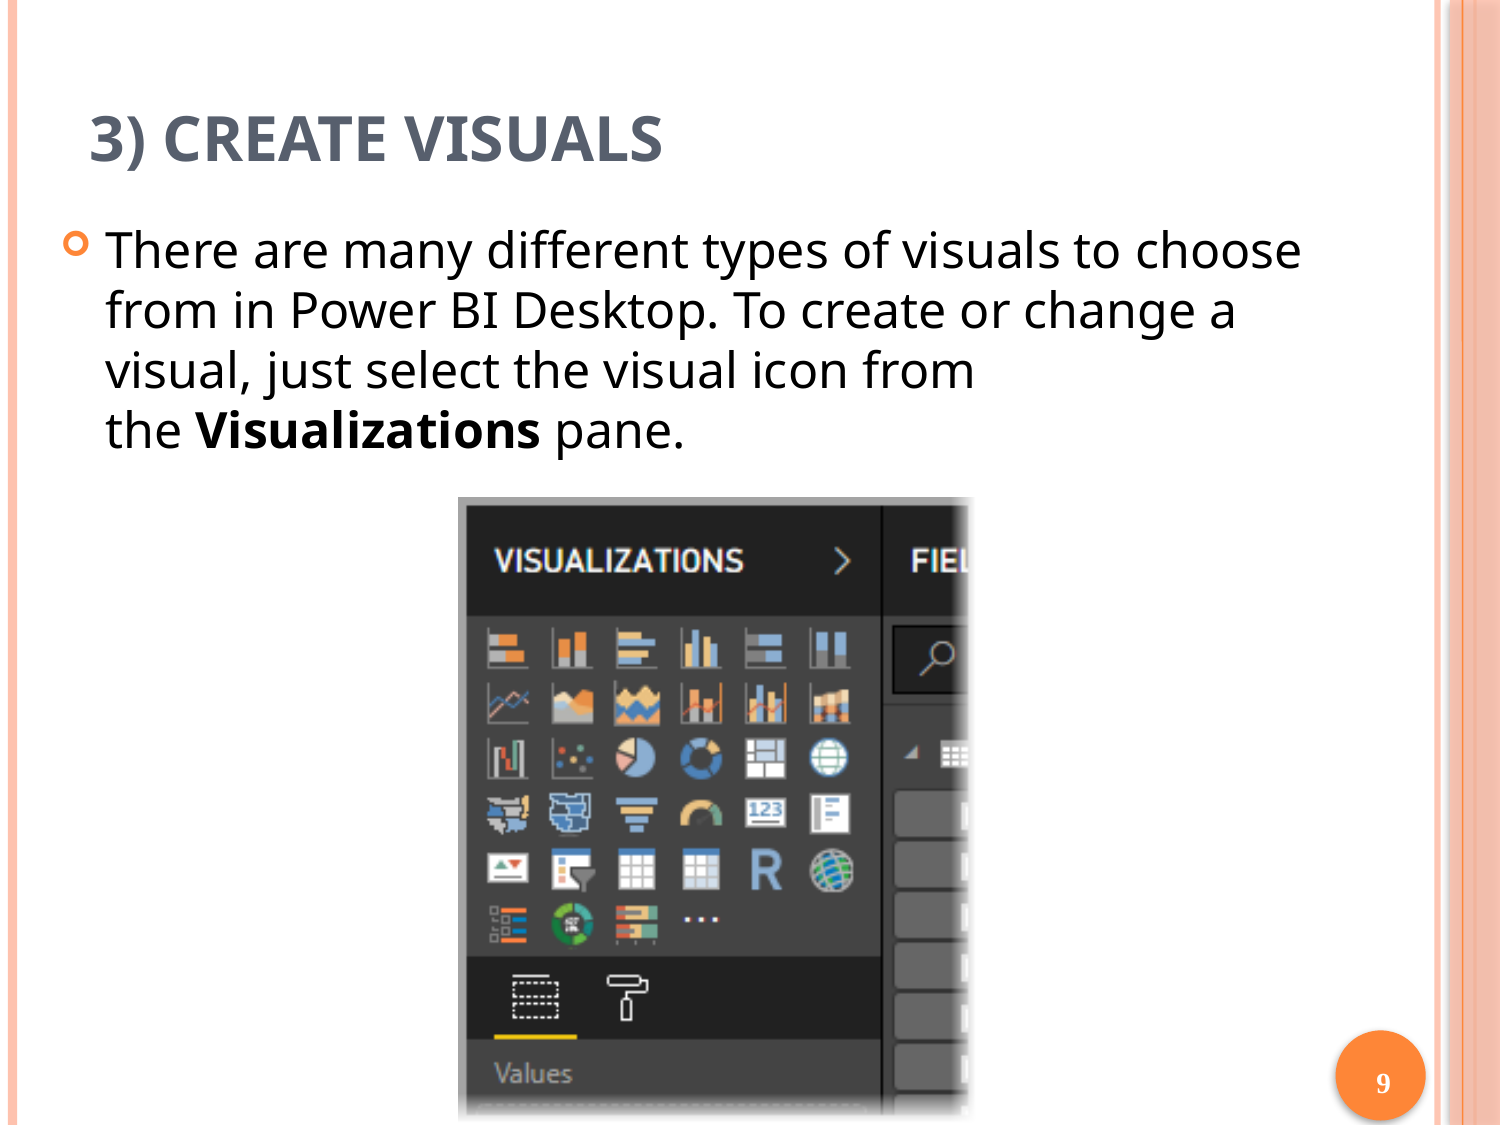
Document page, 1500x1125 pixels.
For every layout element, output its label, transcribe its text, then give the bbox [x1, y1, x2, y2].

list There are many different types of visuals to choose from in Power BI Desktop. To create or change a visual, just select the visual icon from the Visualizations pane. [45, 210, 1387, 1070]
picture [457, 497, 978, 1125]
slide_number 9 [1333, 1039, 1434, 1125]
title 3) Create visuals [75, 45, 1486, 182]
